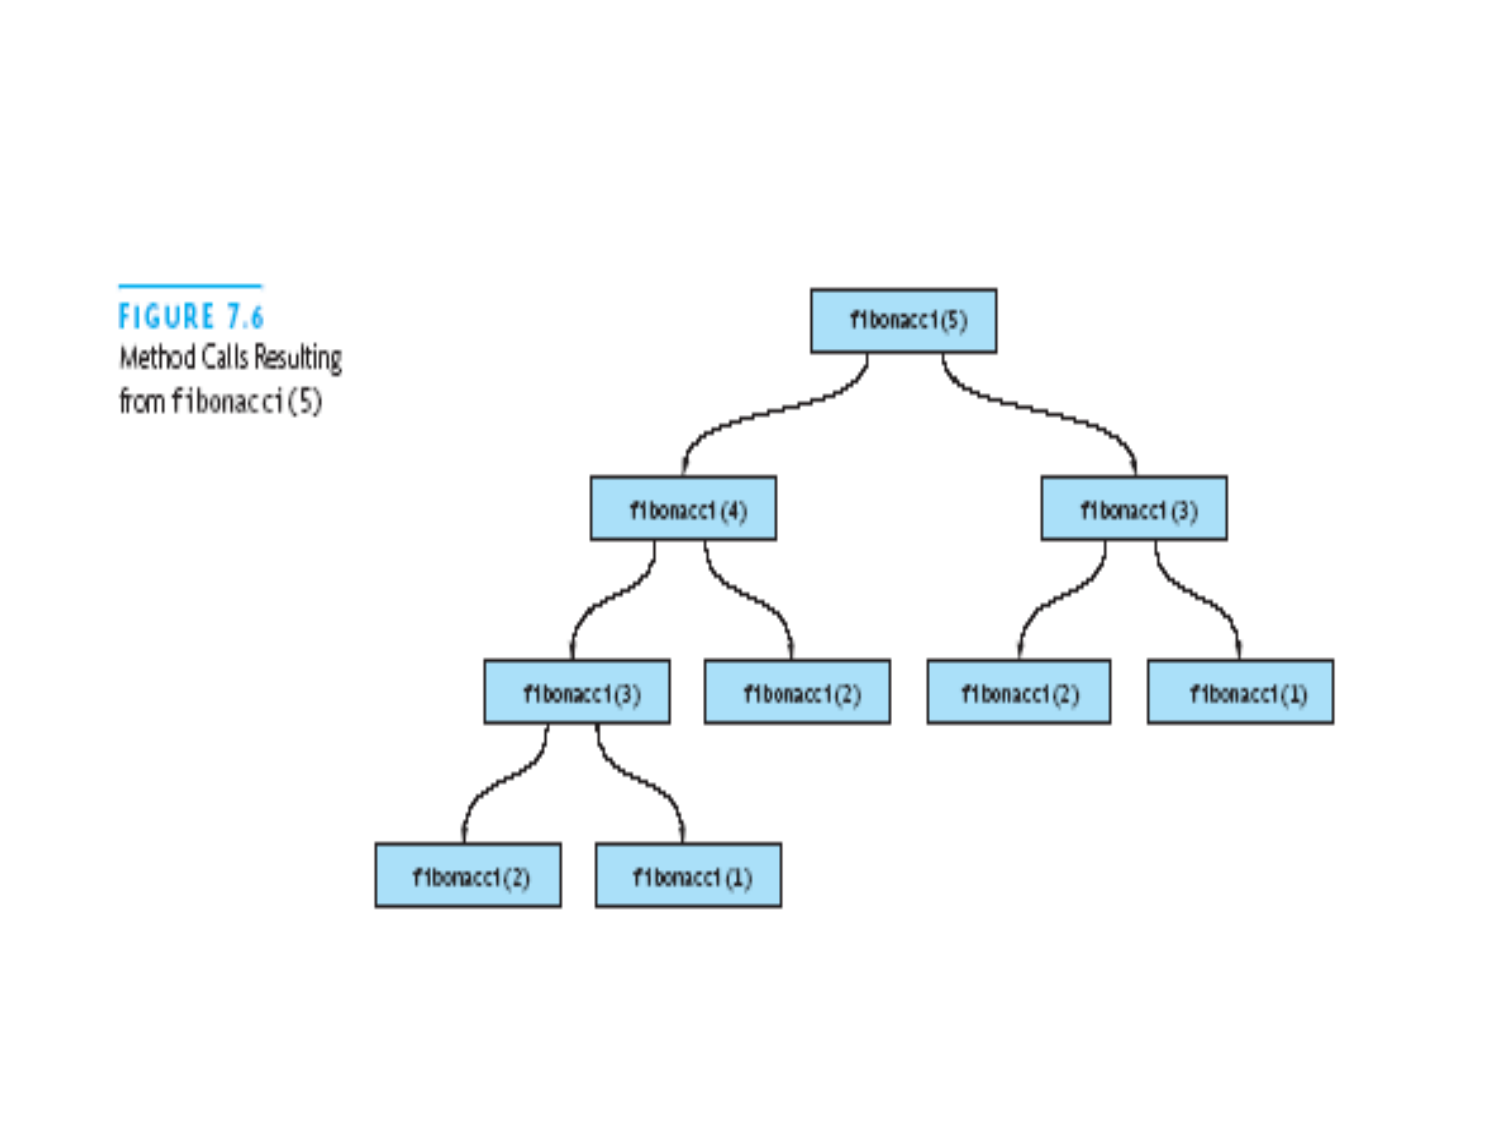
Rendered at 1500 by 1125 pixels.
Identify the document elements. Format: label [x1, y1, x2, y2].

list [112, 249, 1363, 1038]
